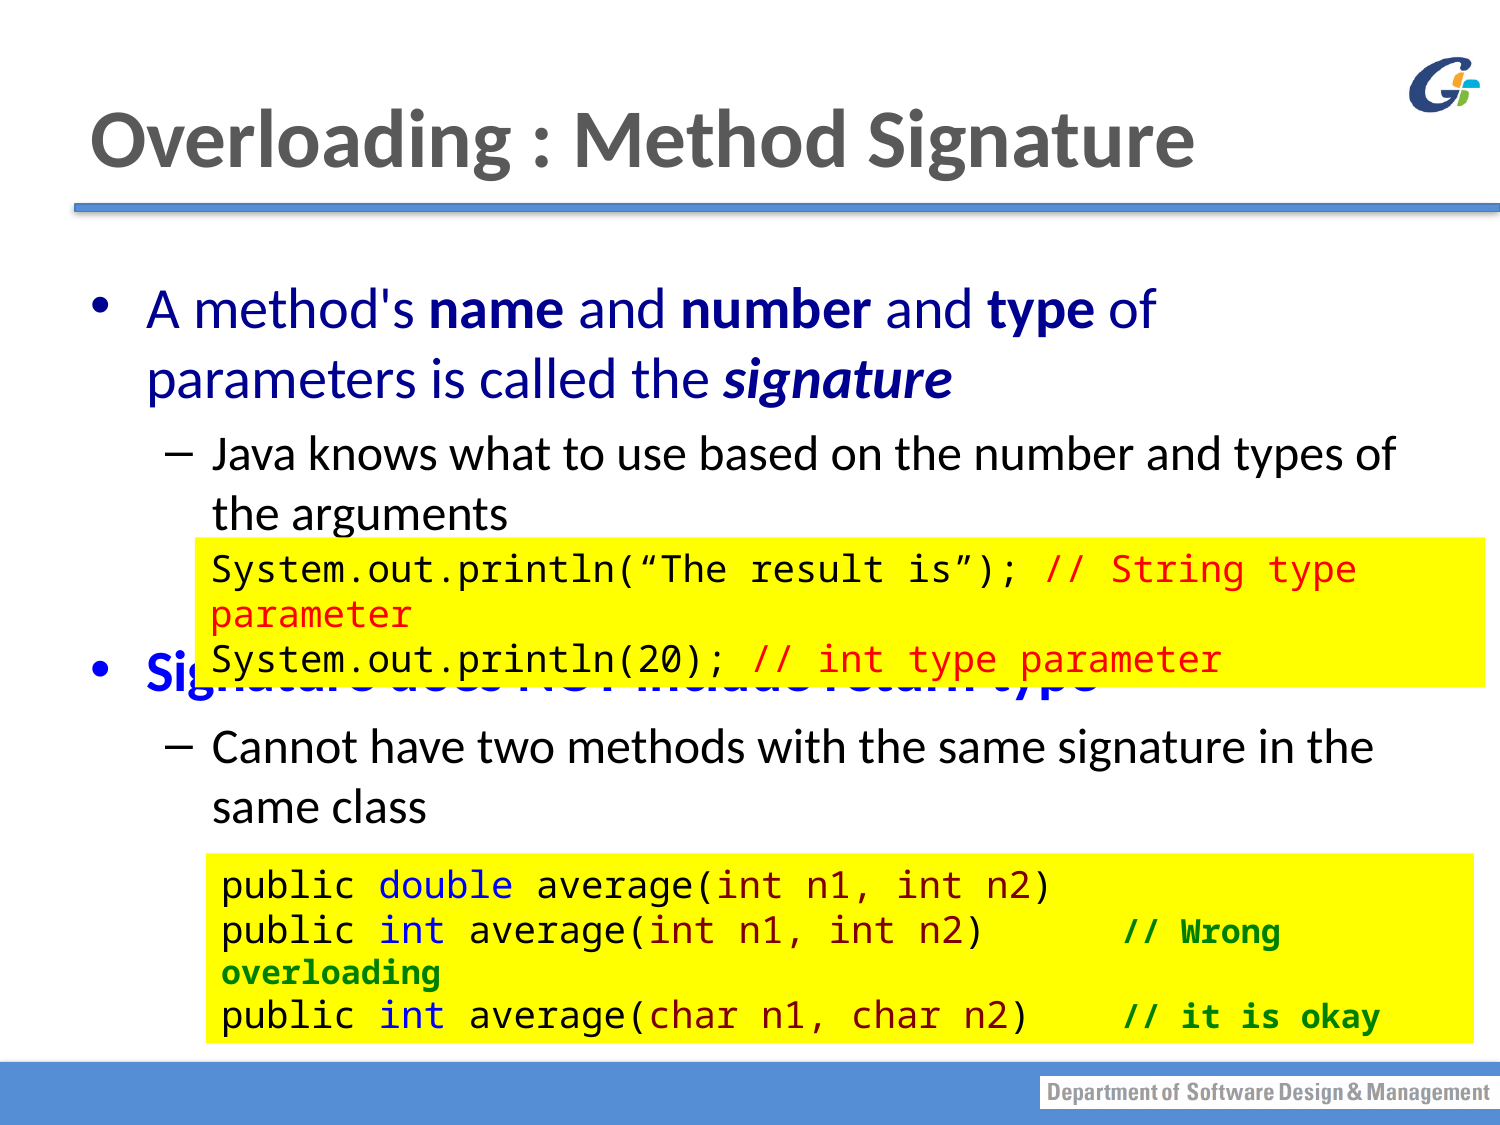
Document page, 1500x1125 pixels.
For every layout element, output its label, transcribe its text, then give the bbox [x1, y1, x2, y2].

list A method's name and number and type of parameters is called the signature Java knows what to use based on the number and types of the arguments Signature does NOT include return type Cannot have two methods with the same signature in the same class [75, 262, 1425, 1064]
text_box System.out.println(“The result is”); // String type parameter System.out.println(20); // int type parameter [194, 537, 1485, 688]
picture [1040, 1076, 1500, 1109]
picture [1401, 50, 1482, 115]
title Overloading : Method Signature [75, 76, 1425, 225]
text_box public double average(int n1, int n2) public int average(int n1, int n2) // Wrong overloading public int average(char n1, char n2) // it is okay [205, 853, 1474, 1044]
